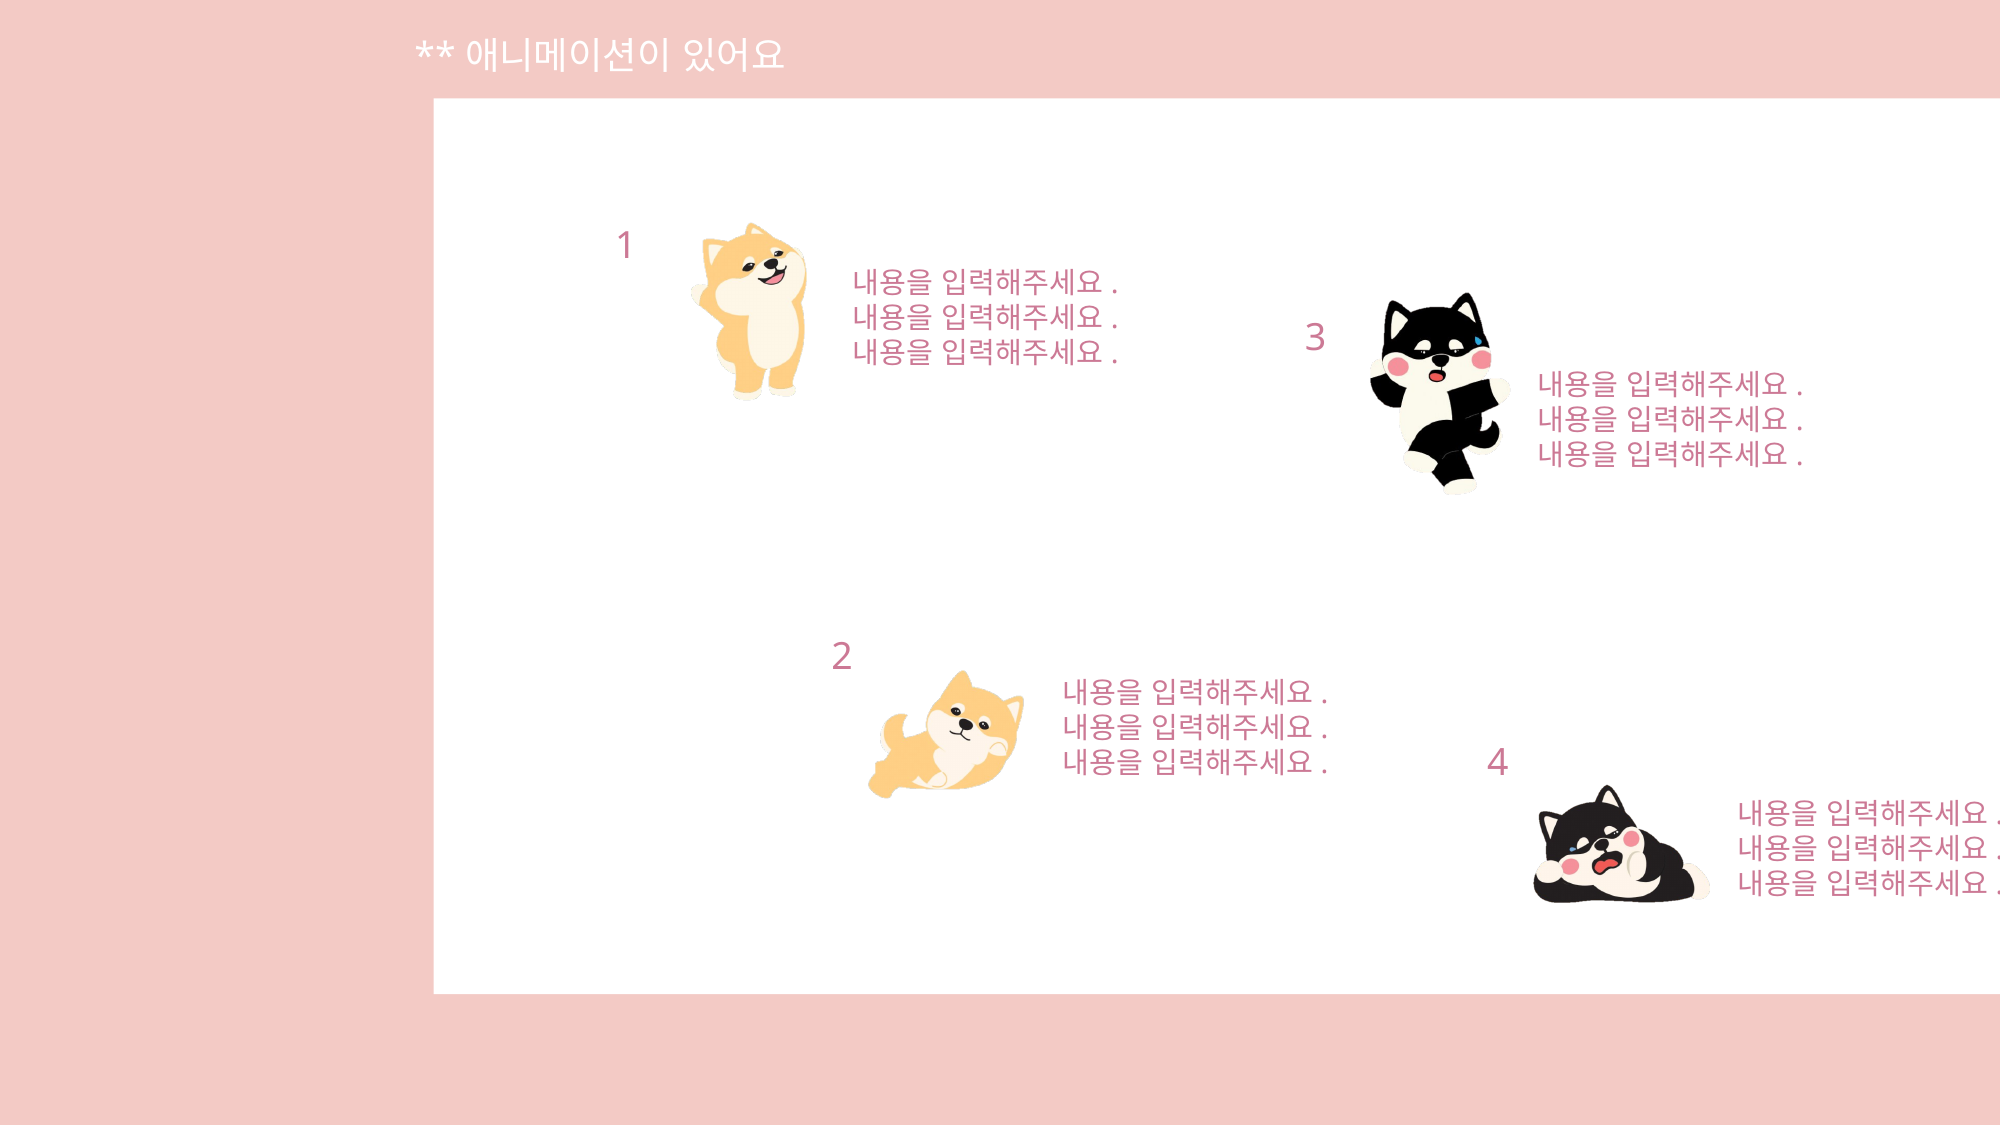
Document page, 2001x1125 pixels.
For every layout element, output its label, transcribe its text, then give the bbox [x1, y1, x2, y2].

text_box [433, 98, 2000, 1122]
text_box **애니메이션이 있어요 [399, 24, 801, 85]
